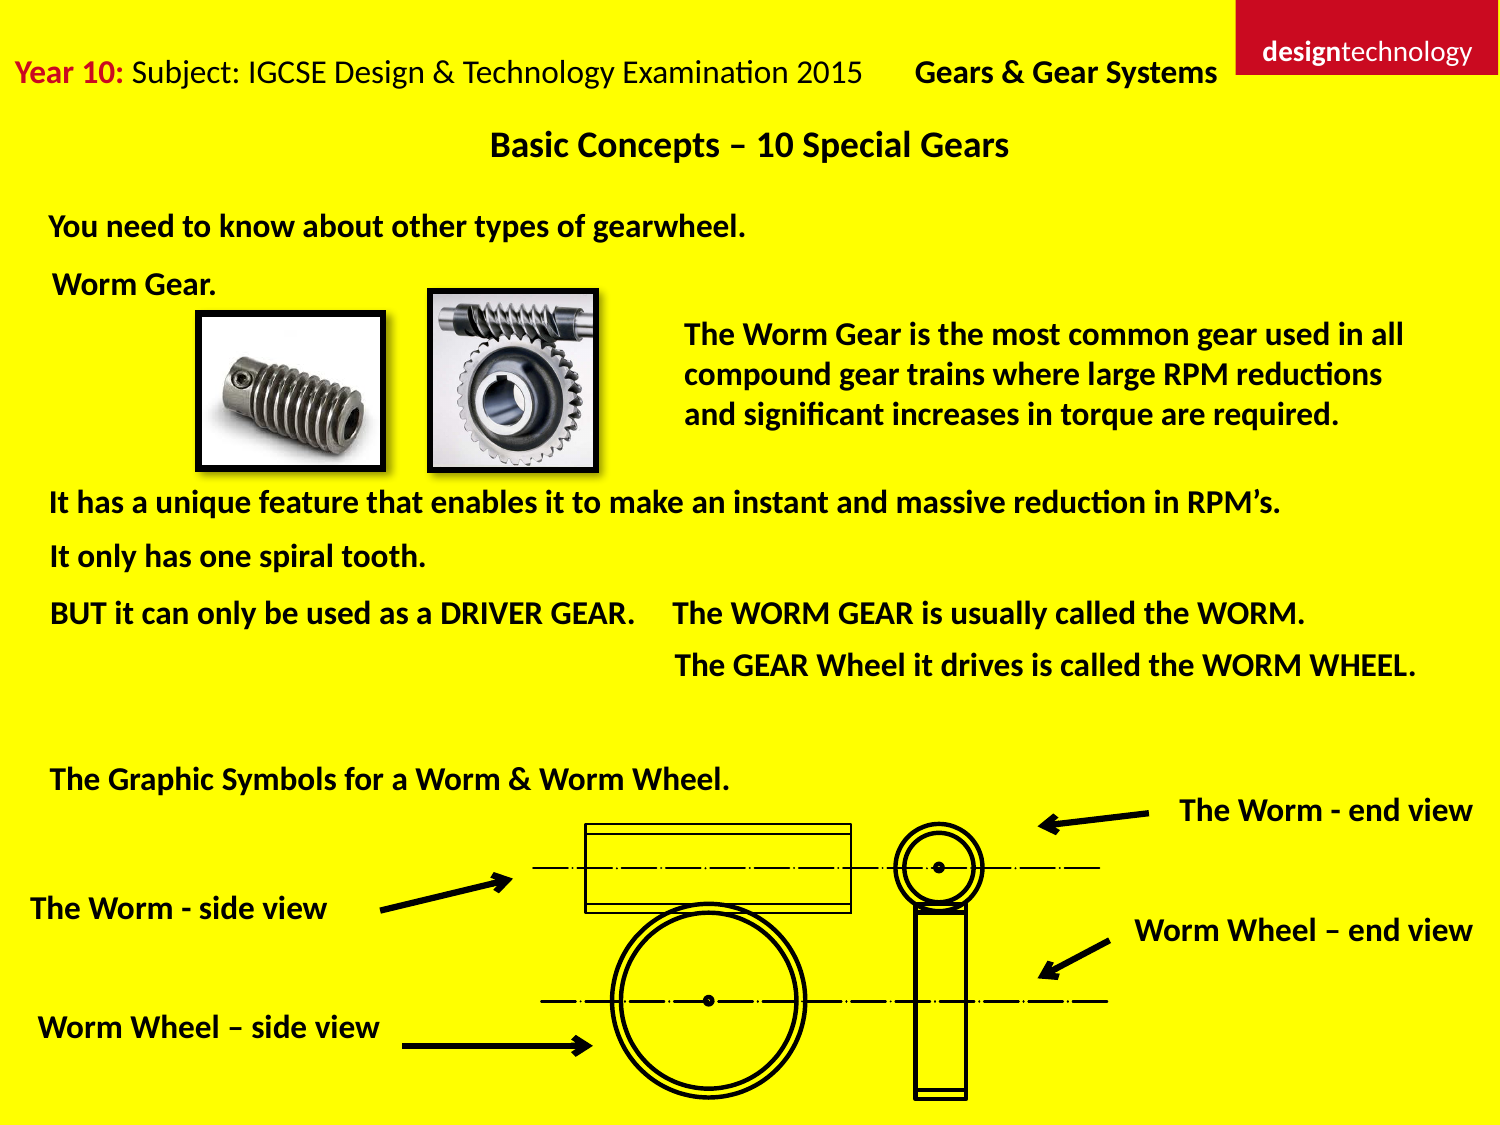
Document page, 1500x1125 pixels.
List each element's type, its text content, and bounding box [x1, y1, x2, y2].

text_box You need to know about other types of gearwheel. [33, 196, 800, 251]
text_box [1037, 781, 1489, 1041]
text_box The Graphic Symbols for a Worm & Worm Wheel. [34, 749, 765, 805]
text_box The Worm Gear is the most common gear used in all compound gear trains where large RPM reductions and significant increases in torque are required. [669, 304, 1450, 440]
text_box Basic Concepts – 10 Special Gears [0, 112, 1500, 173]
text_box The WORM GEAR is usually called the WORM. [657, 583, 1400, 639]
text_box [15, 878, 594, 1047]
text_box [36, 254, 594, 468]
text_box Year 10: Subject: IGCSE Design & Technology Examination 2015 Gears & Gear Systems [0, 42, 1288, 98]
text_box It only has one spiral tooth. [34, 527, 475, 582]
text_box It has a unique feature that enables it to make an instant and massive reduction in RPM’s. [34, 472, 1488, 528]
text_box BUT it can only be used as a DRIVER GEAR. [35, 583, 657, 639]
text_box designtechnology [1247, 24, 1488, 75]
text_box [1235, 0, 1499, 75]
picture [530, 821, 1110, 1101]
text_box The GEAR Wheel it drives is called the WORM WHEEL. [659, 635, 1475, 691]
